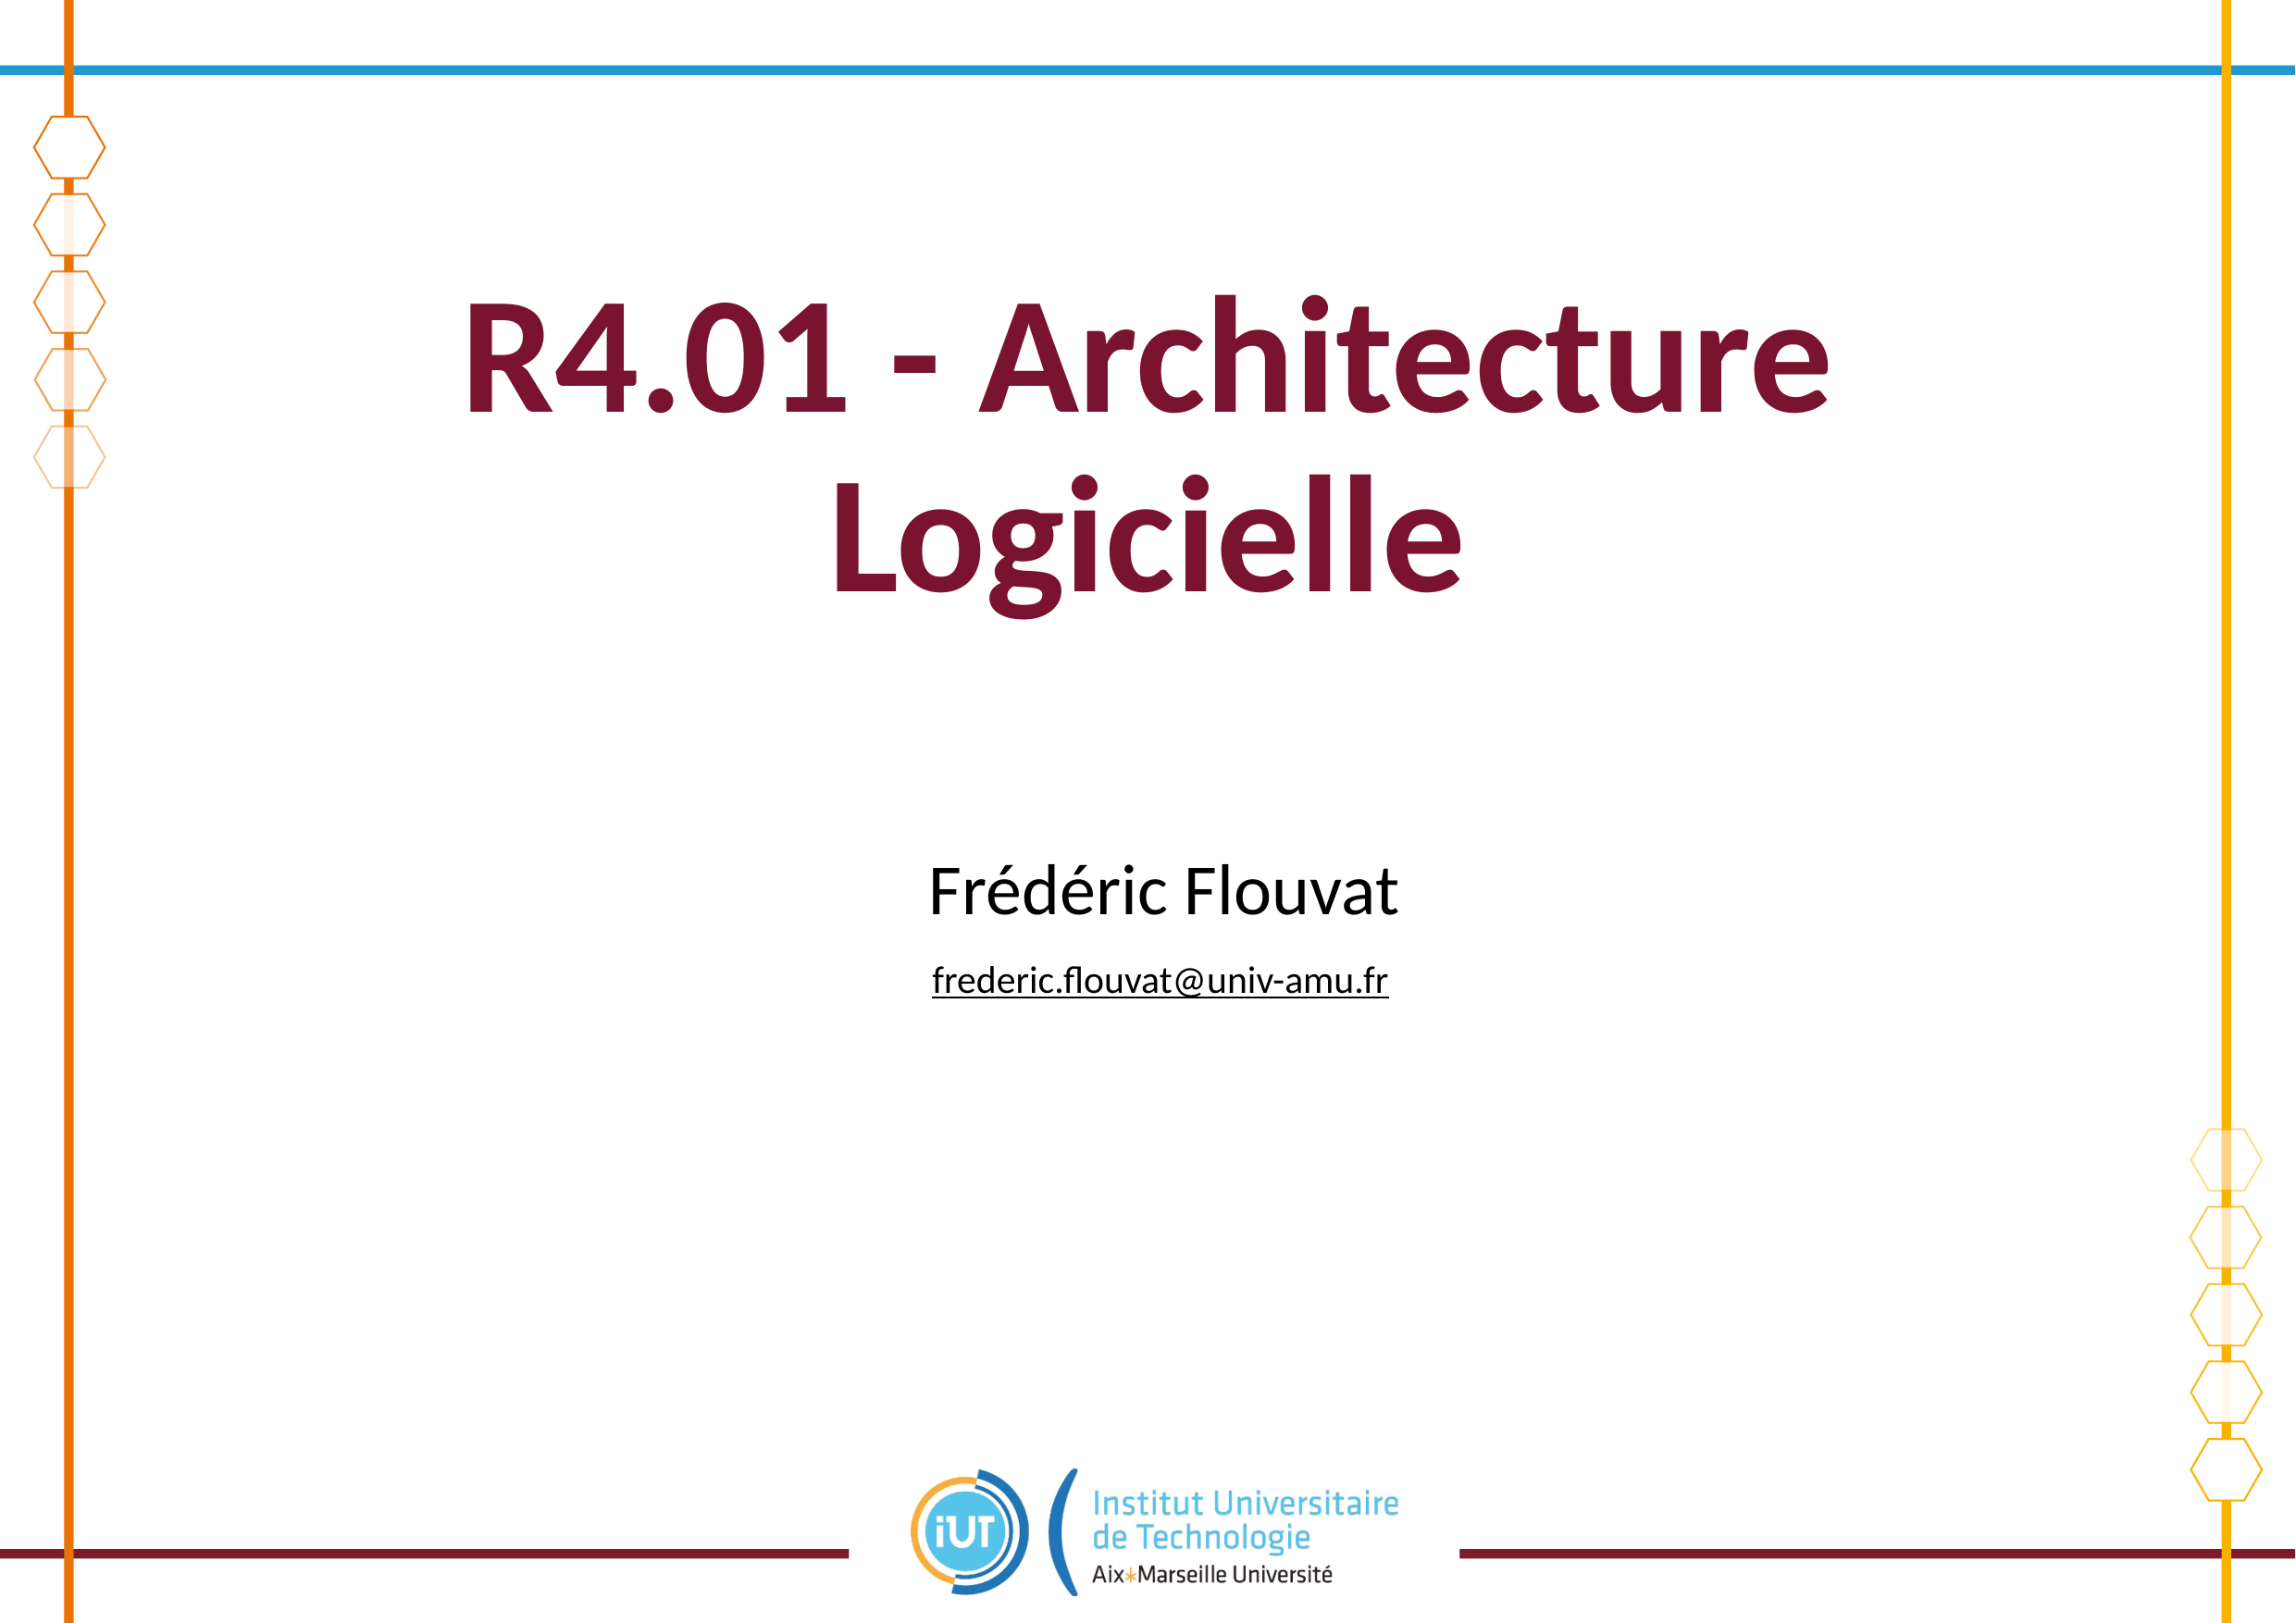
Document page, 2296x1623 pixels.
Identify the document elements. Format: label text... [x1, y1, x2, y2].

title R4.01 - Architecture Logicielle [172, 266, 2124, 831]
picture [0, 0, 2296, 1623]
subtitle Frédéric Flouvat frederic.flouvat@univ-amu.fr [287, 852, 2009, 1245]
